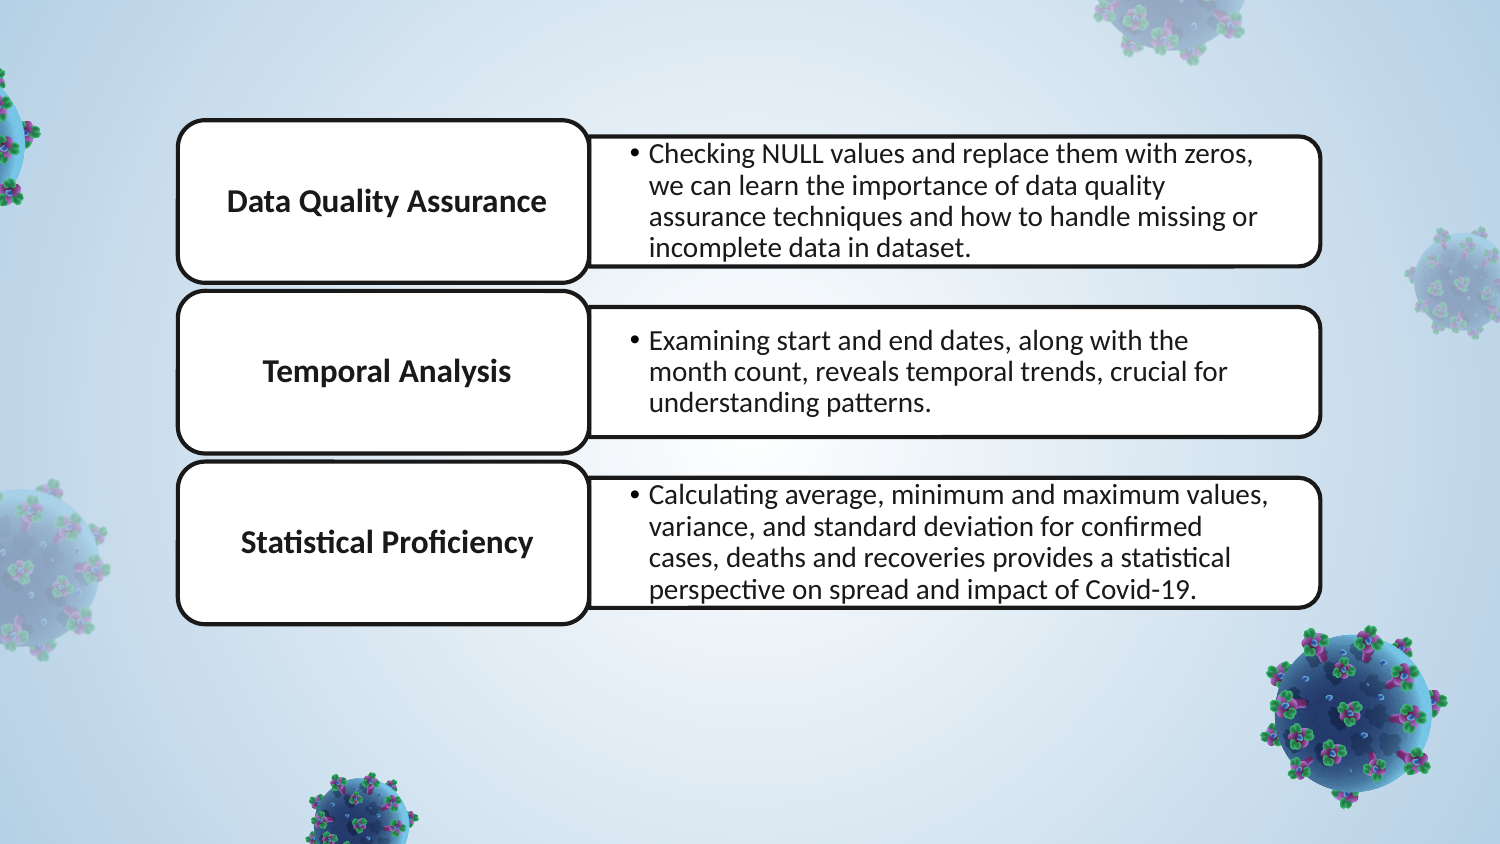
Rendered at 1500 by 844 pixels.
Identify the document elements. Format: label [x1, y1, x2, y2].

picture [0, 0, 1500, 844]
text_box [117, 72, 1383, 168]
text_box [177, 119, 1321, 625]
